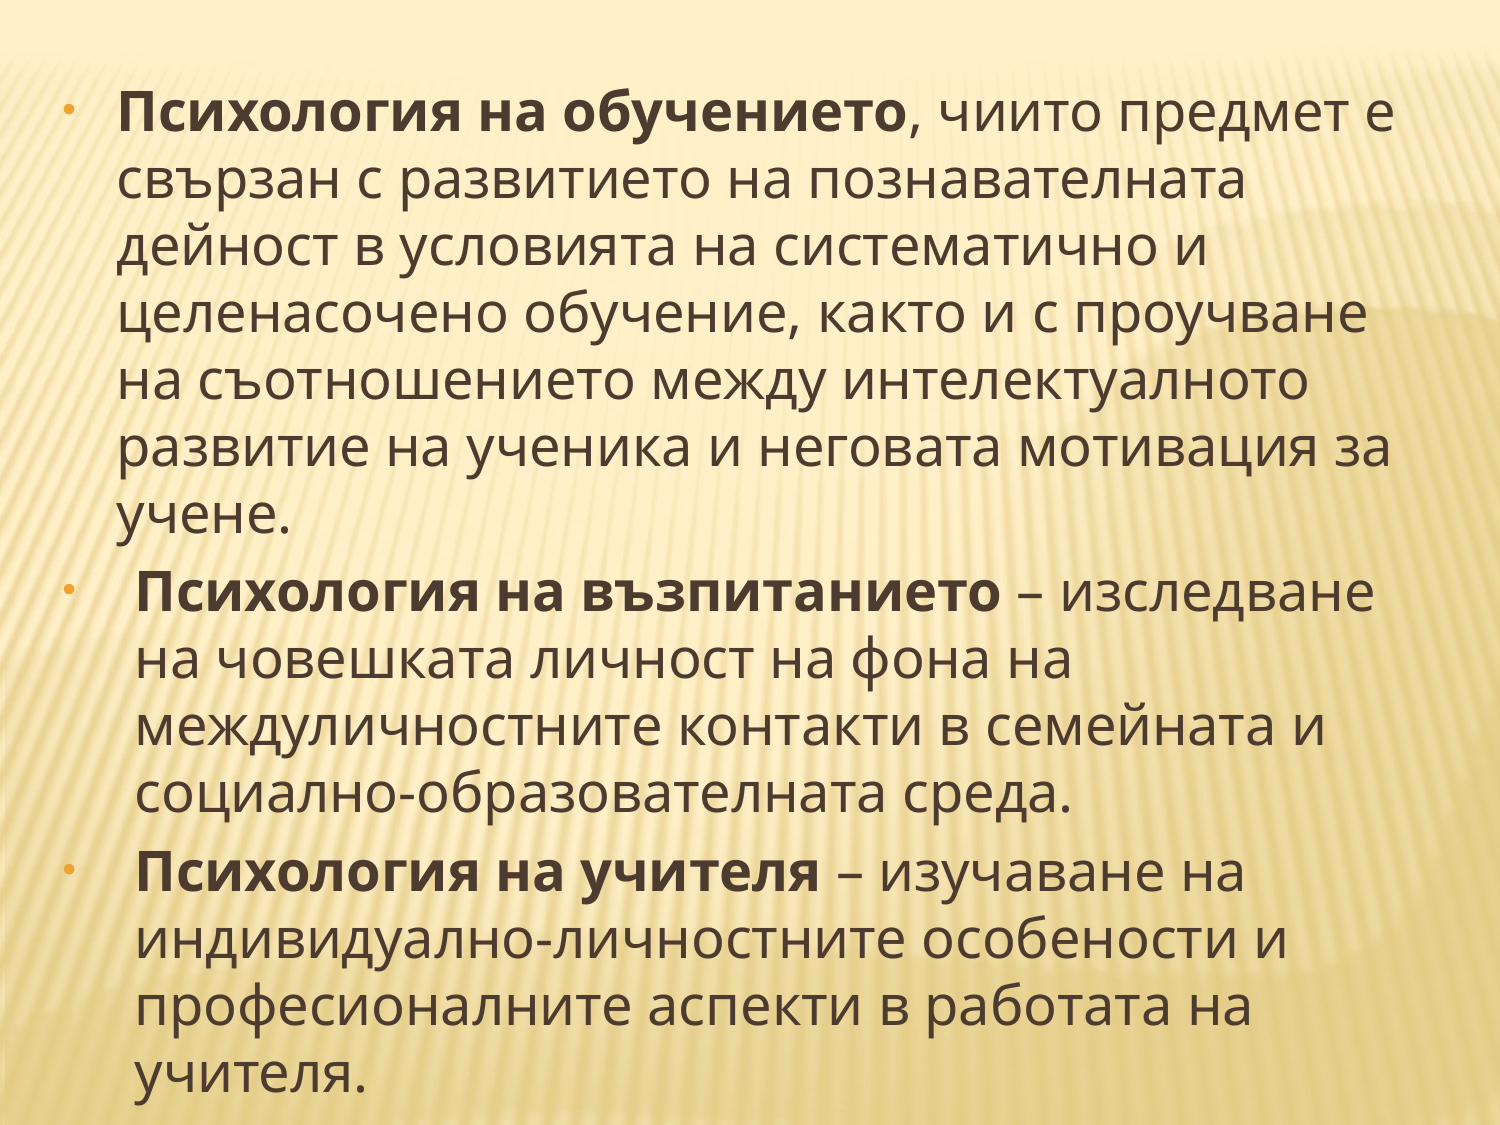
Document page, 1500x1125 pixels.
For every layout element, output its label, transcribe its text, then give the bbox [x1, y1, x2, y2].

text_box Психология на обучението, чиито предмет е свързан с развитието на познавателната дейност в условията на систематично и целенасочено обучение, както и с проучване на съотношението между интелектуалното развитие на ученика и неговата мотивация за учене. Психология на възпитанието – изследване на човешката личност на фона на междуличностните контакти в семейната и социално-образователната среда. Психология на учителя – изучаване на индивидуално-личностните особености и професионалните аспекти в работата на учителя. [47, 68, 1436, 1120]
